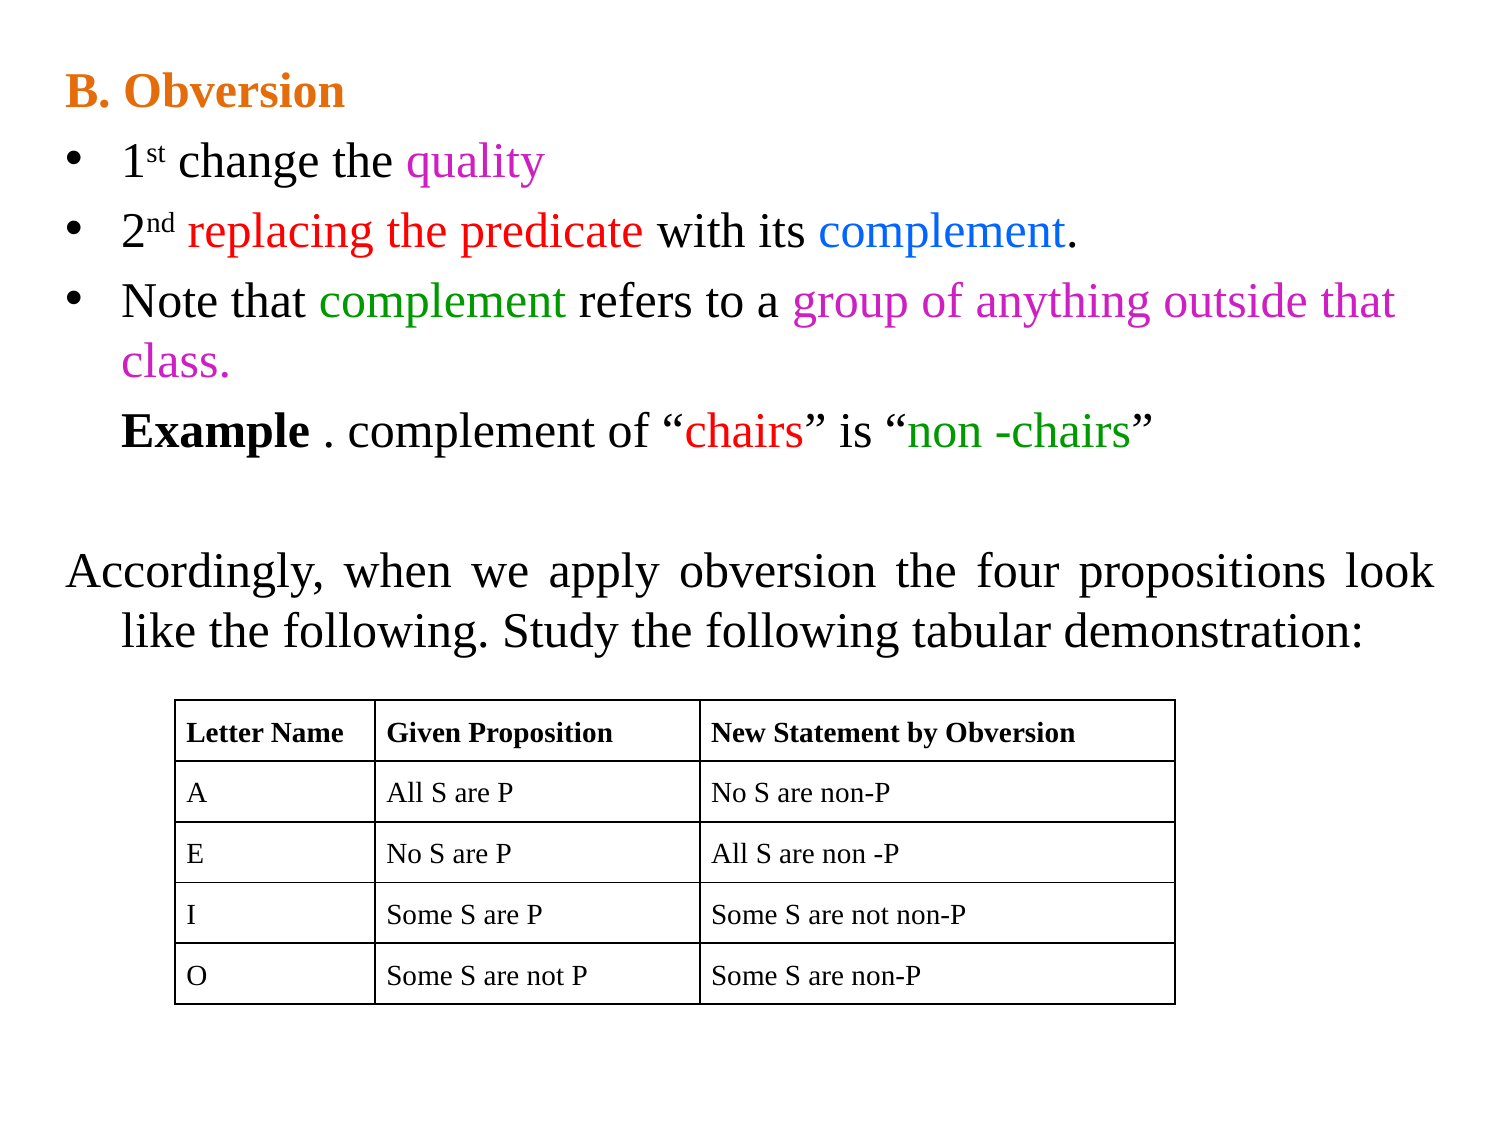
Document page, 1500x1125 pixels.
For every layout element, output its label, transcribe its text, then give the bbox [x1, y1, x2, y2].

table_cell All S are non -P [701, 823, 1174, 882]
table_cell O [176, 944, 374, 1003]
table_cell A [176, 762, 374, 821]
table_cell Some S are non-P [701, 944, 1174, 1003]
table_cell Some S are P [376, 883, 699, 942]
table_cell E [176, 823, 374, 882]
table_cell All S are P [376, 762, 699, 821]
table_header Given Proposition [376, 701, 699, 760]
table_header Letter Name [176, 701, 374, 760]
table_cell Some S are not P [376, 944, 699, 1003]
table_cell I [176, 883, 374, 942]
table_header New Statement by Obversion [701, 701, 1174, 760]
list B. Obversion 1st change the quality 2nd replacing the predicate with its complement. Note that complement refers to a group of anything outside that class. Example . complement of “chairs” is “non -chairs” Accordingly, when we apply obversion the four propositions look like the following. Study the following tabular demonstration: [50, 50, 1450, 1075]
table_cell No S are P [376, 823, 699, 882]
table_cell Some S are not non-P [701, 883, 1174, 942]
table_cell No S are non-P [701, 762, 1174, 821]
